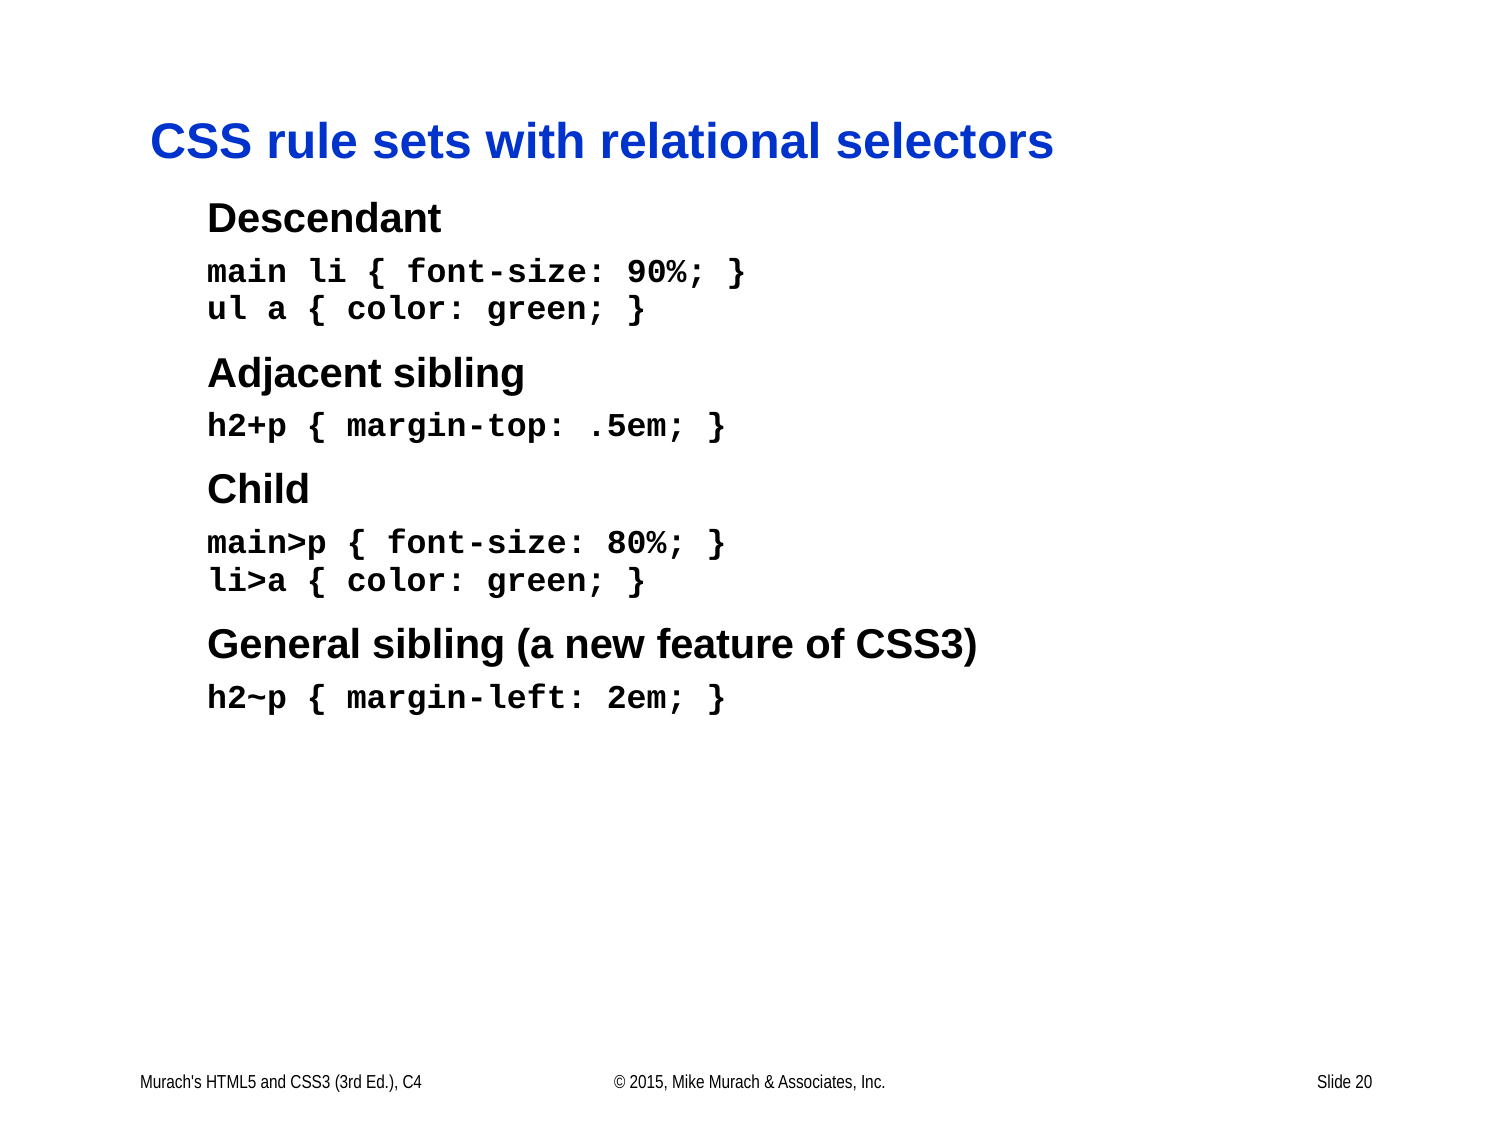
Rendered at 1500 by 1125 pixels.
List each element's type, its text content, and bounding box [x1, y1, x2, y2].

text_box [149, 174, 1348, 731]
slide_number Slide 20 [1074, 1025, 1388, 1100]
slide_number Murach's HTML5 and CSS3 (3rd Ed.), C4 [125, 1025, 450, 1100]
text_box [149, 112, 1348, 174]
footer © 2015, Mike Murach & Associates, Inc. [474, 1025, 1025, 1100]
